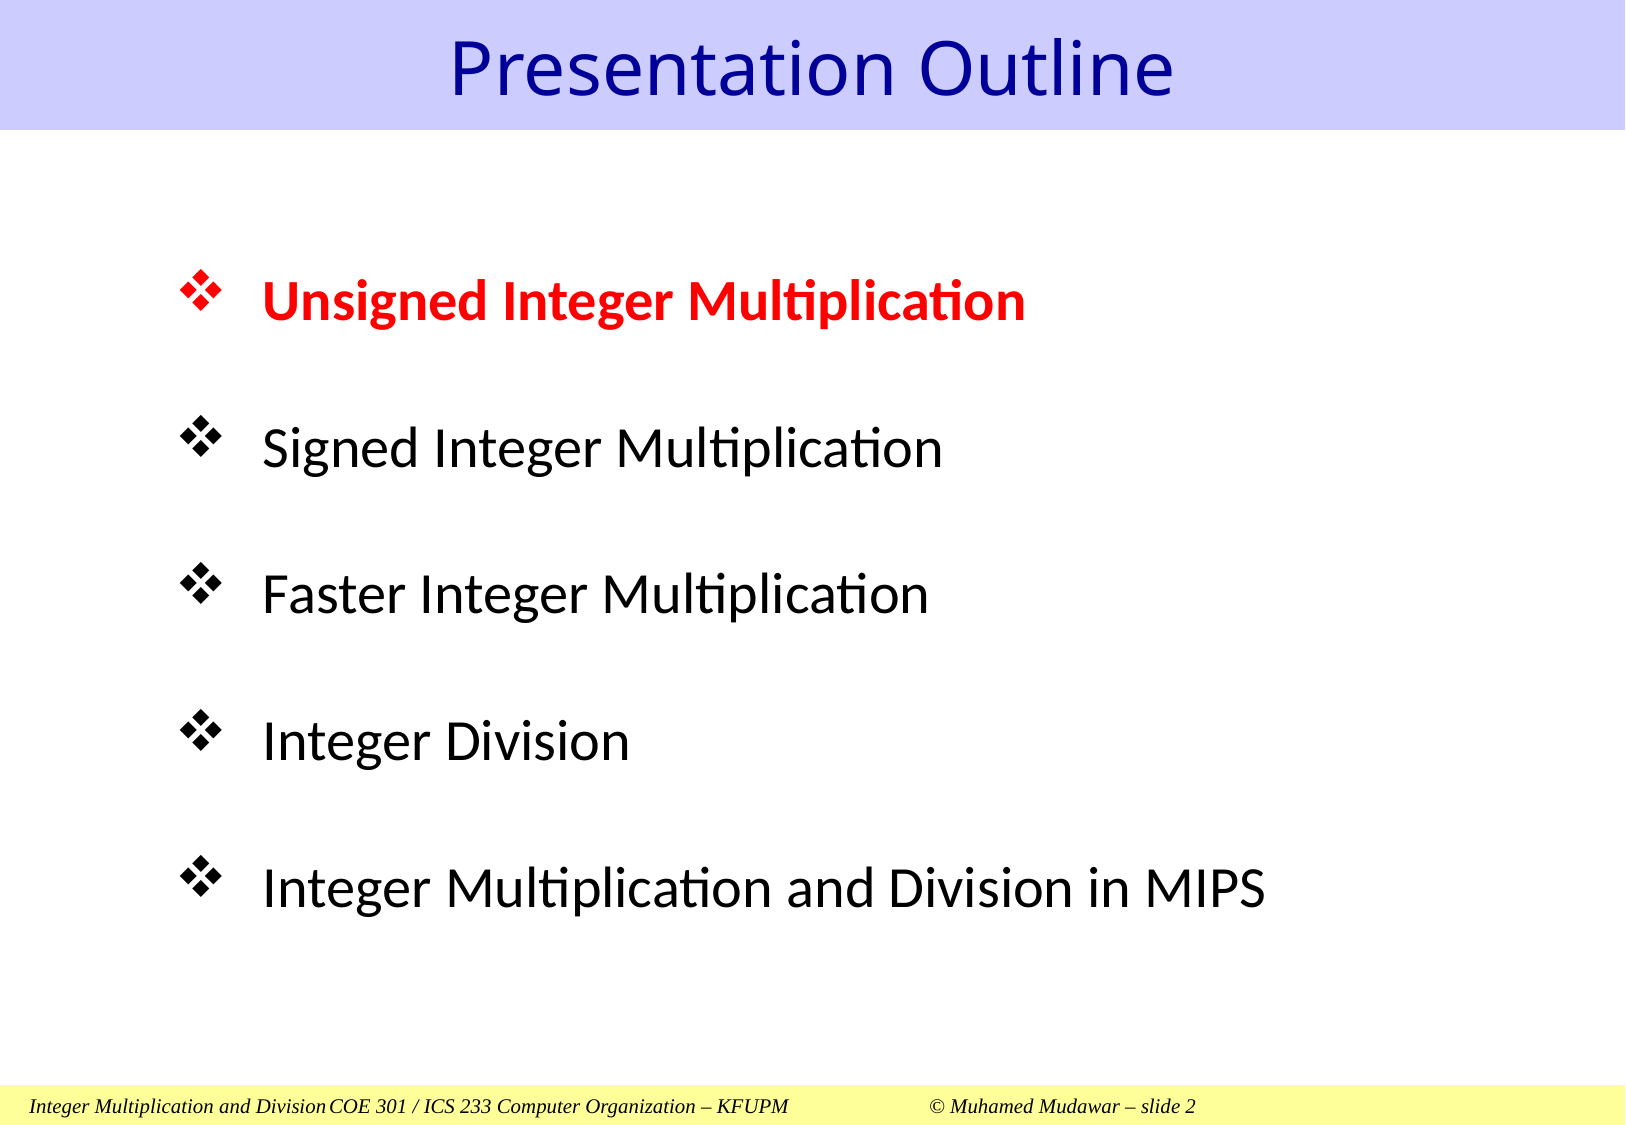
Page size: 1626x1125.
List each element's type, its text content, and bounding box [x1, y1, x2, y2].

list Unsigned Integer Multiplication Signed Integer Multiplication Faster Integer Multiplication Integer Division Integer Multiplication and Division in MIPS [159, 219, 1478, 982]
title Presentation Outline [0, 0, 1625, 130]
